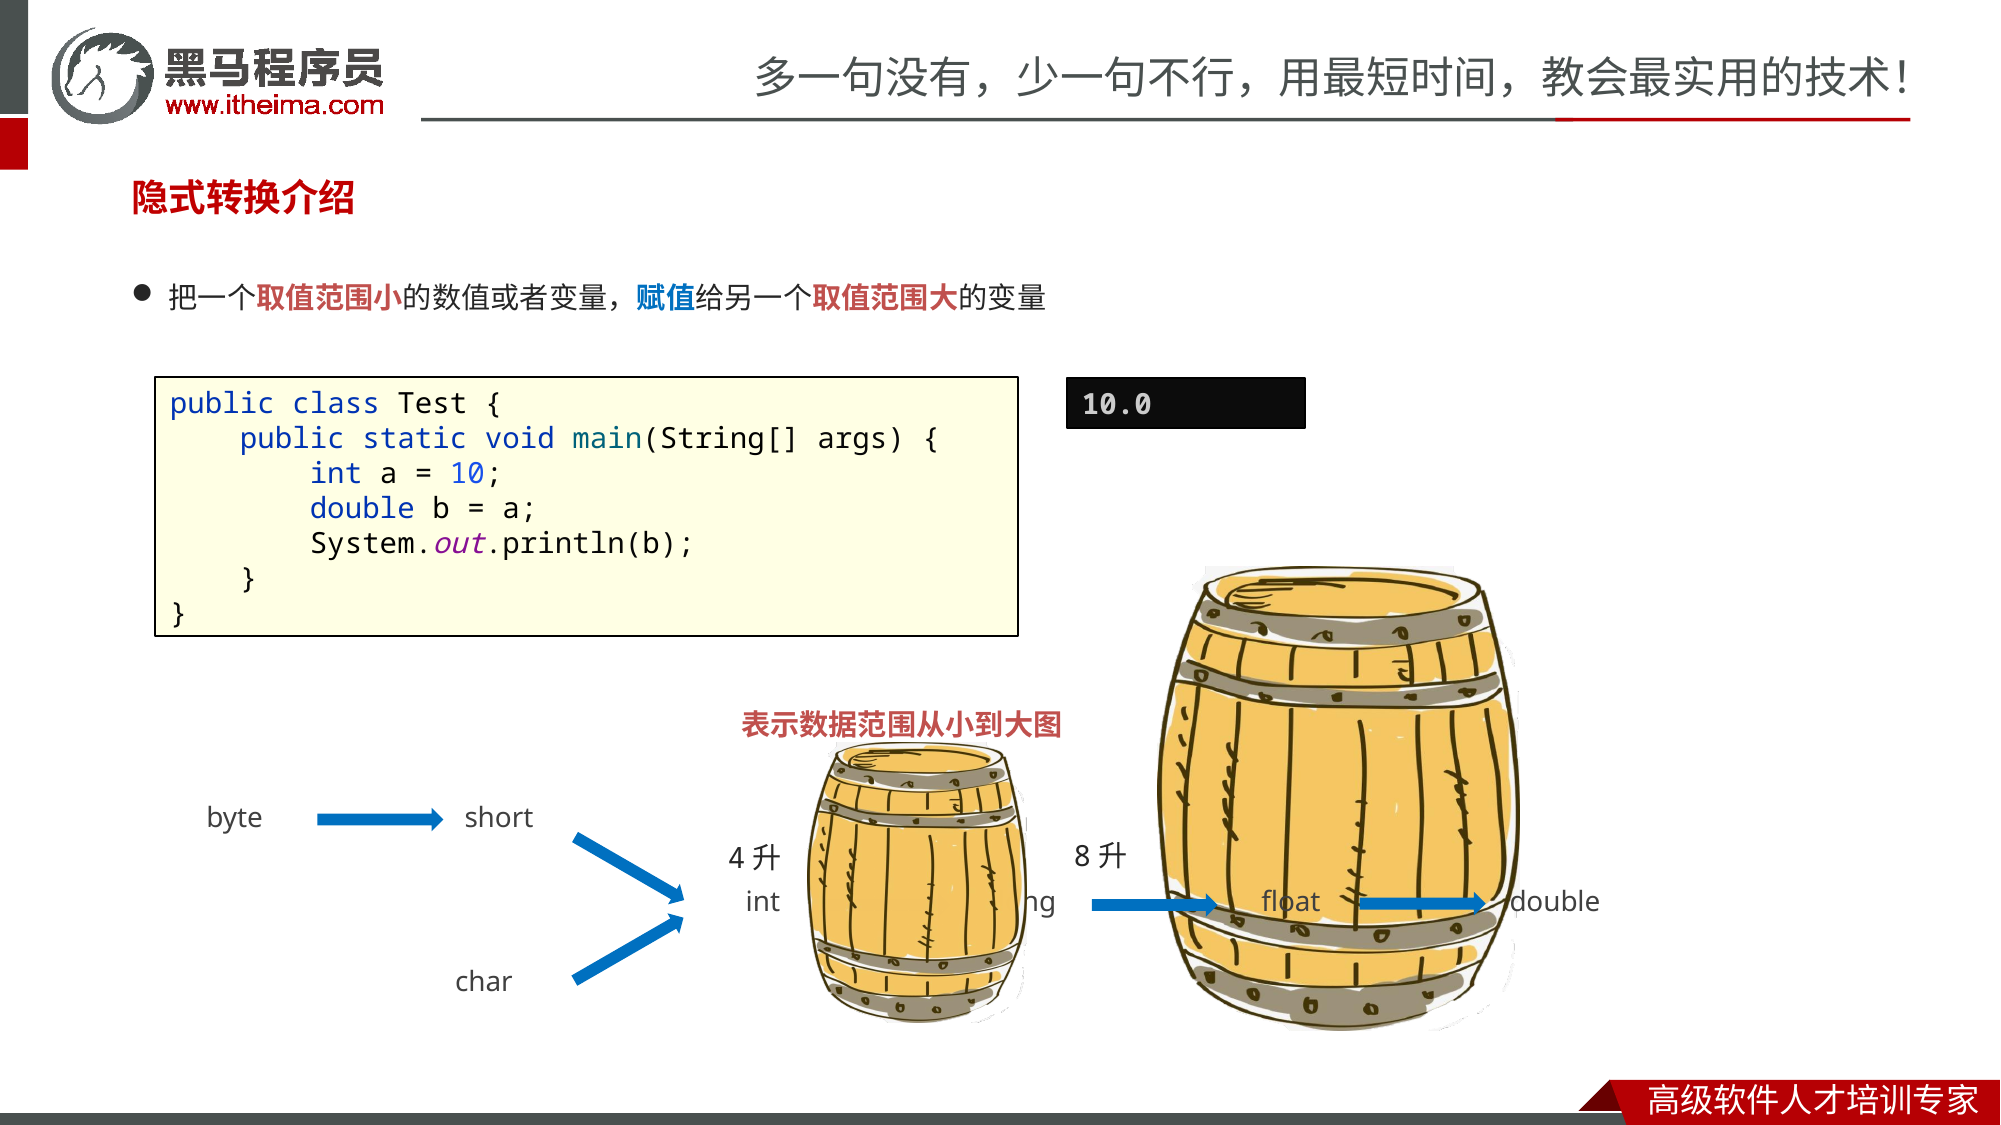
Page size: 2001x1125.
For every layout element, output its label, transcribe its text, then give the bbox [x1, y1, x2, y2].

picture [1157, 1006, 1520, 1032]
text_box 把一个取值范围小的数值或者变量，赋值给另一个取值范围大的变量 [116, 272, 1405, 322]
text_box 10.0 [1067, 378, 1306, 428]
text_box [133, 681, 1725, 1006]
picture [1157, 566, 1520, 681]
picture [50, 26, 384, 125]
text_box public class Test { public static void main(String[] args) { int a = 10; double b = a; System.out.println(b); } } [155, 376, 1019, 637]
list 隐式转换介绍 [116, 154, 1880, 239]
title [116, 40, 1556, 125]
picture [807, 742, 1027, 1023]
